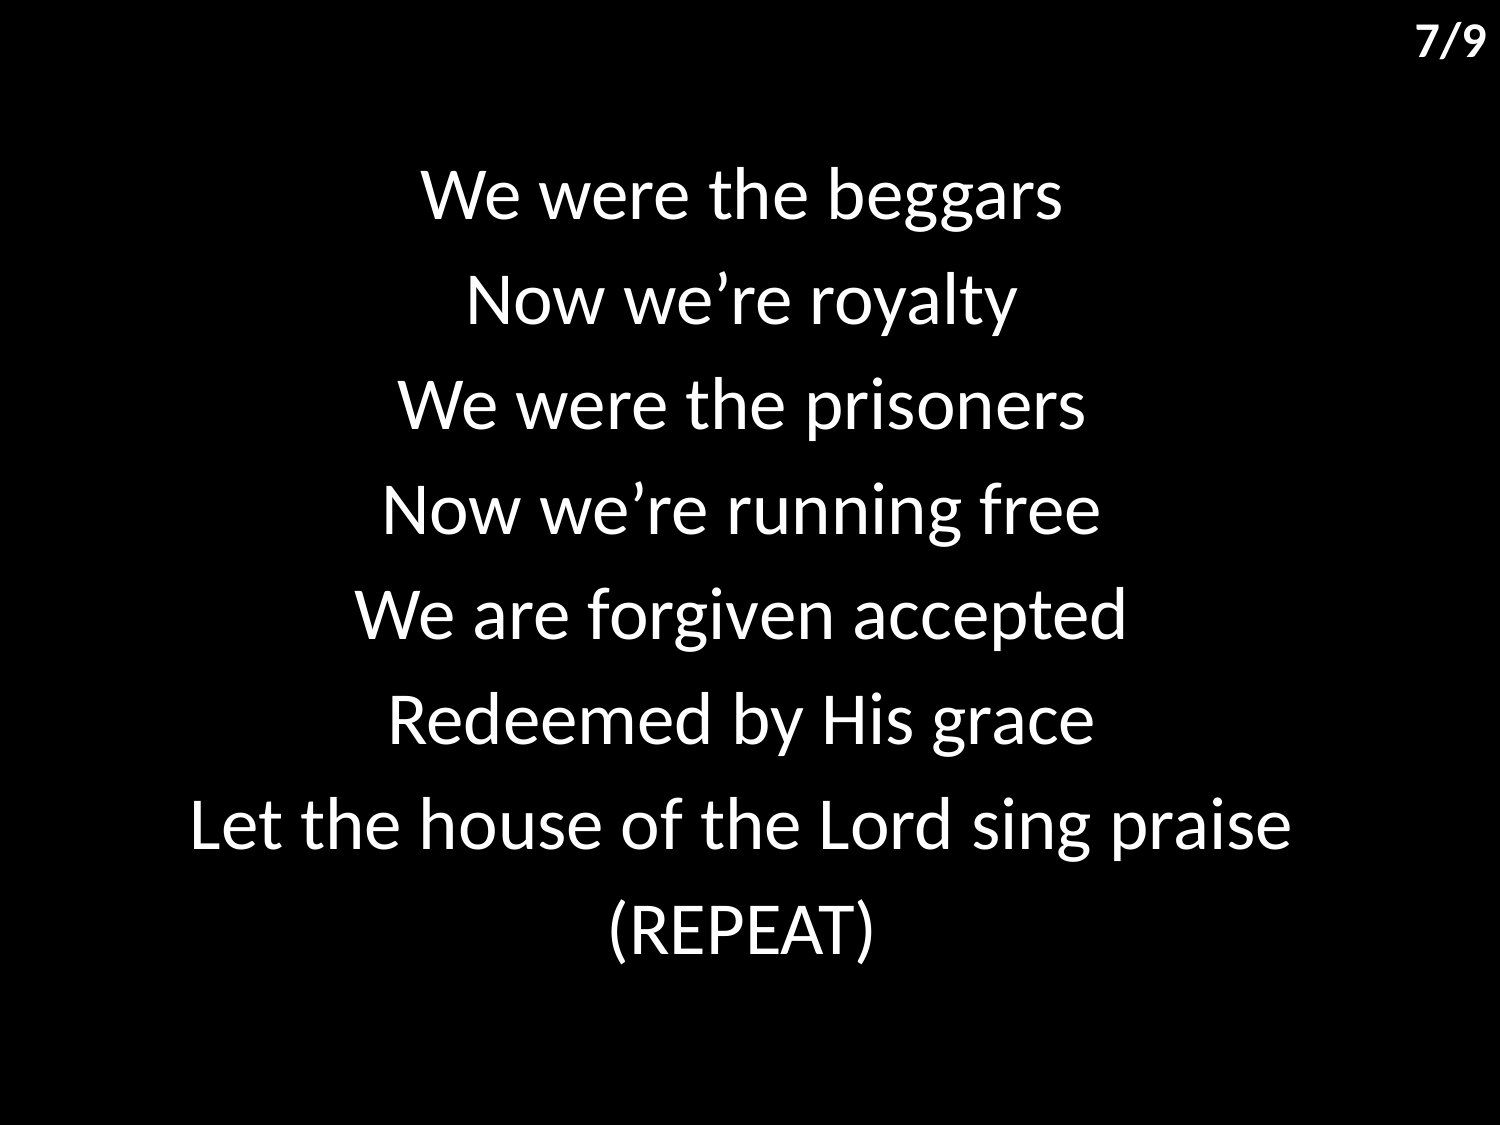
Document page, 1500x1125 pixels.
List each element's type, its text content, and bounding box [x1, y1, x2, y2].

text_box 7/9 [1399, 0, 1500, 75]
subtitle We were the beggars Now we’re royalty We were the prisoners Now we’re running free We are forgiven accepted Redeemed by His grace Let the house of the Lord sing praise (REPEAT) [33, 137, 1451, 1125]
